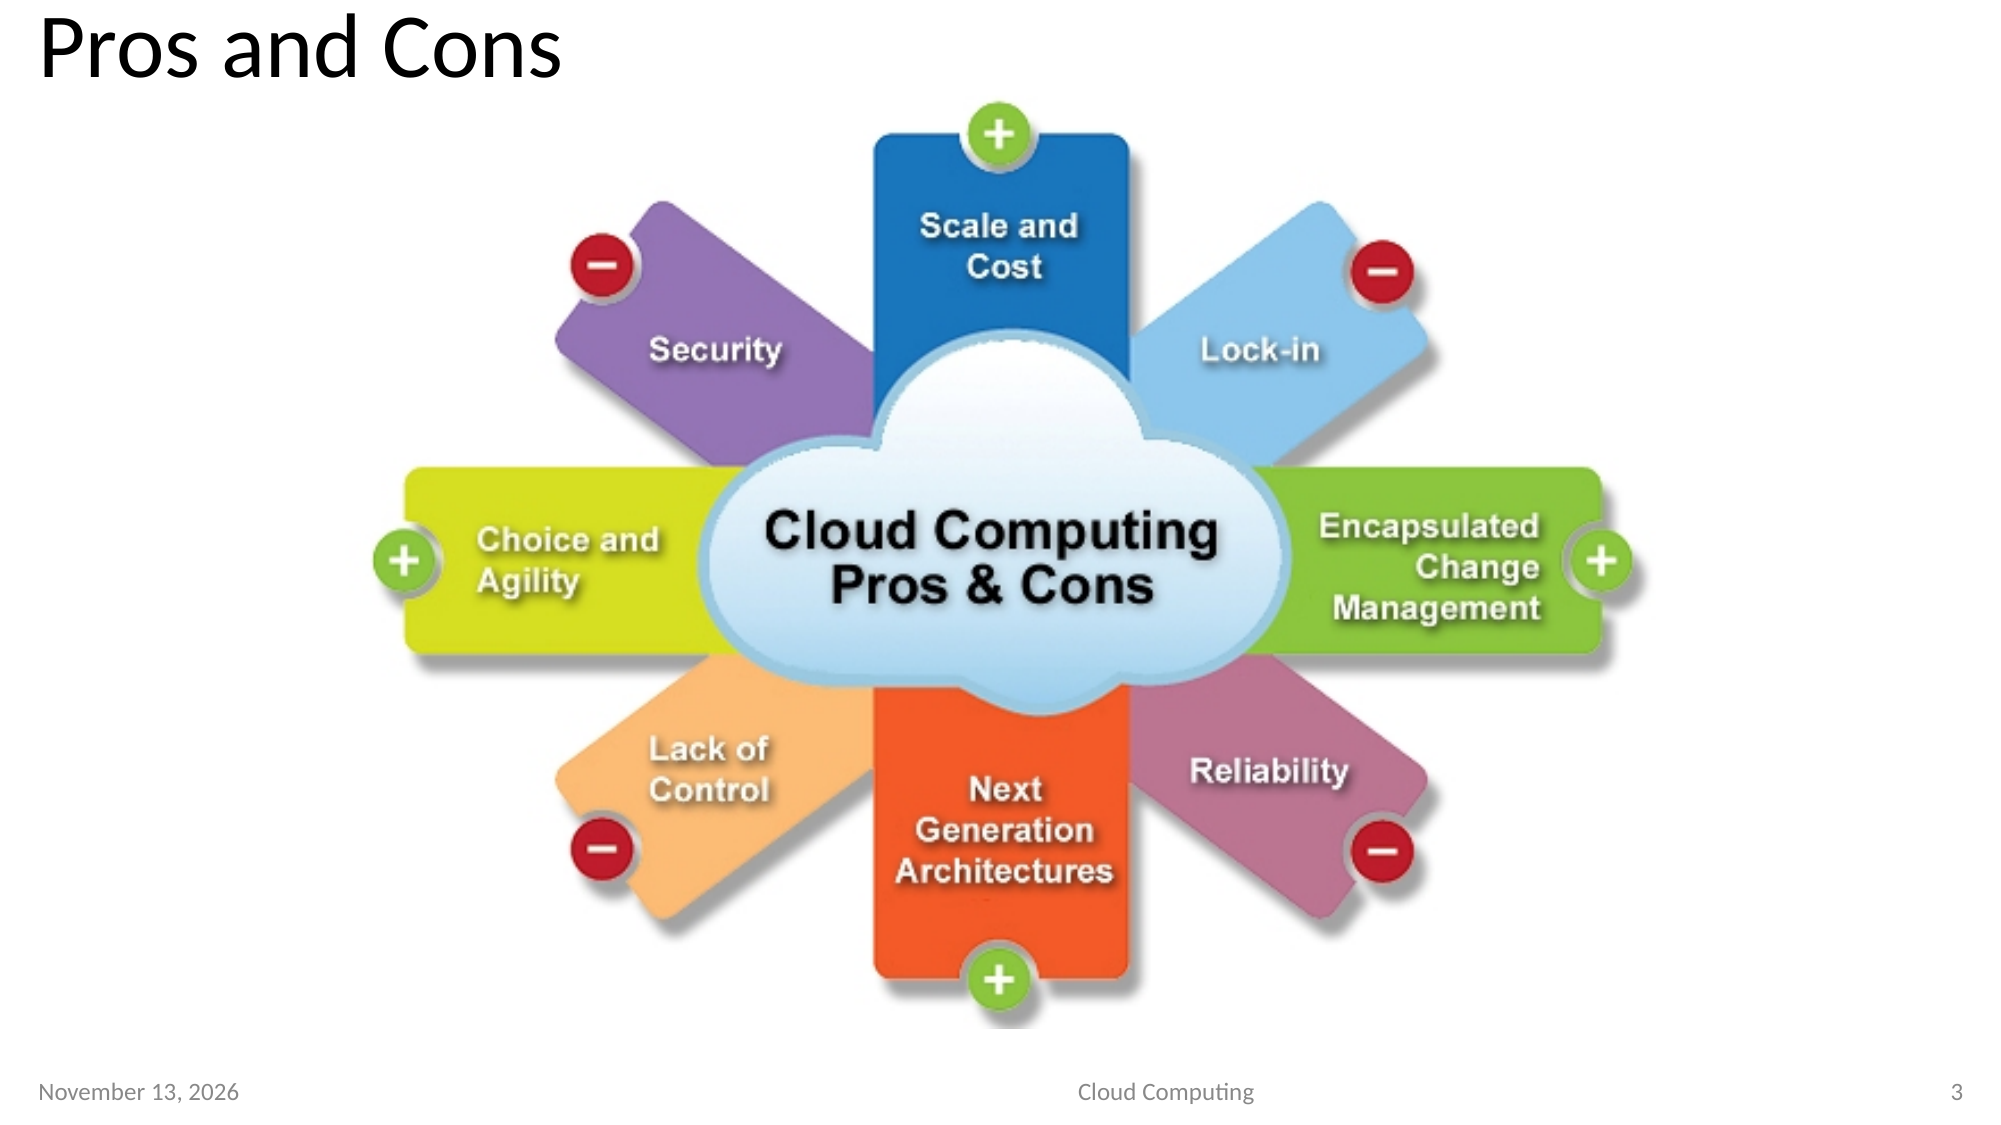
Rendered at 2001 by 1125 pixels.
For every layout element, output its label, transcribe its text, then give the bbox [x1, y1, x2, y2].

slide_number 3 [1859, 1060, 1979, 1121]
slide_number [23, 1060, 474, 1121]
picture [274, 95, 1728, 1030]
title Pros and Cons [23, 0, 1979, 96]
footer Cloud Computing [483, 1060, 1850, 1121]
